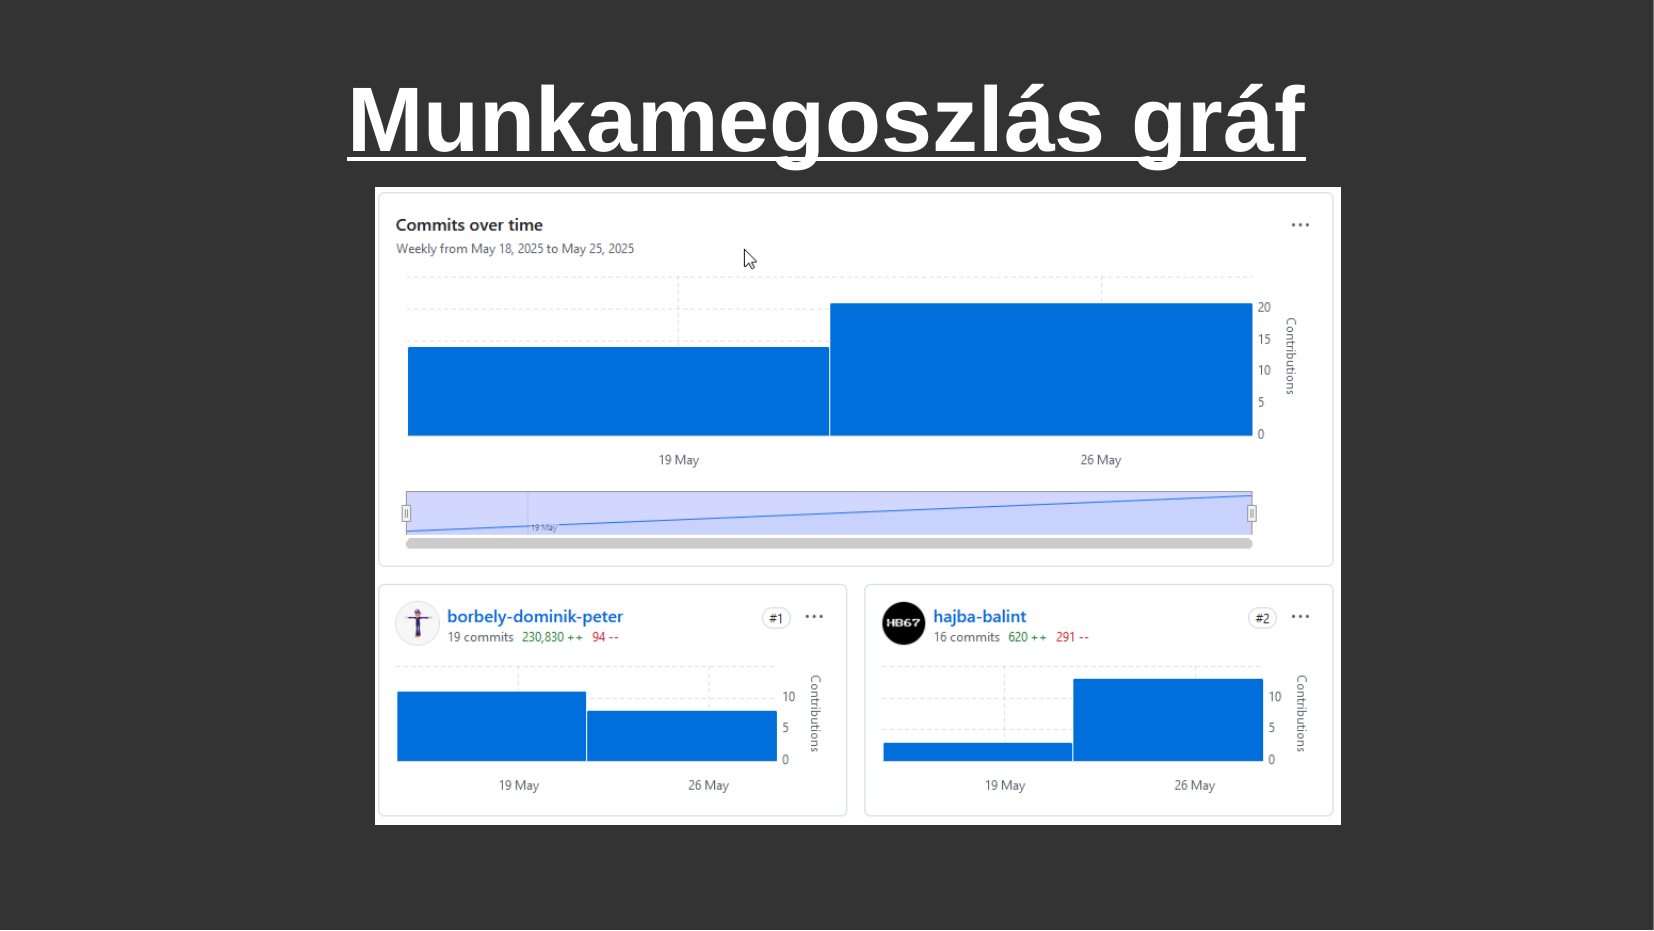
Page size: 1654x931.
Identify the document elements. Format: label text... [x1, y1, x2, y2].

picture [374, 187, 1341, 825]
title Munkamegoszlás gráf [82, 37, 1571, 193]
